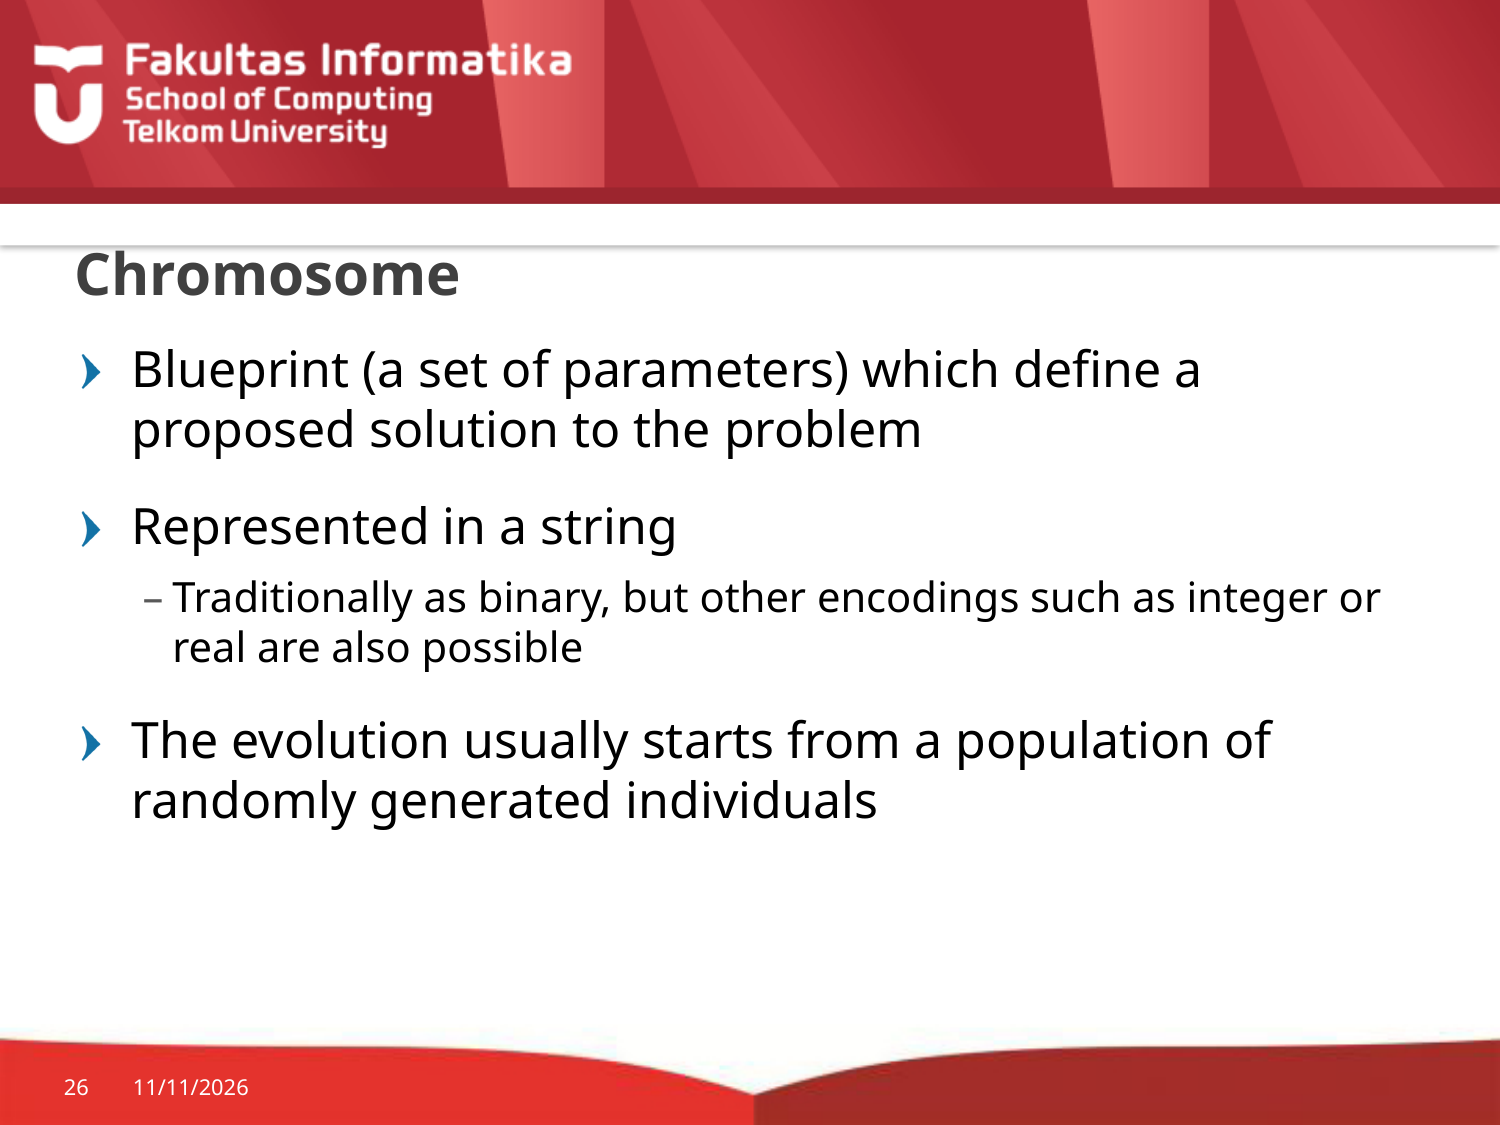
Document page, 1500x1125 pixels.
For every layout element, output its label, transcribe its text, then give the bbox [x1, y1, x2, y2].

slide_number 26 [63, 1058, 123, 1119]
picture [75, 343, 104, 391]
list Blueprint (a set of parameters) which define a proposed solution to the problem Represented in a string Traditionally as binary, but other encodings such as integer or real are also possible The evolution usually starts from a population of randomly generated individuals [60, 329, 1426, 990]
picture [0, 0, 1500, 203]
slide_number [132, 1058, 403, 1119]
title Chromosome [59, 219, 1426, 325]
picture [75, 500, 104, 549]
picture [75, 715, 104, 763]
picture [0, 1024, 1500, 1125]
